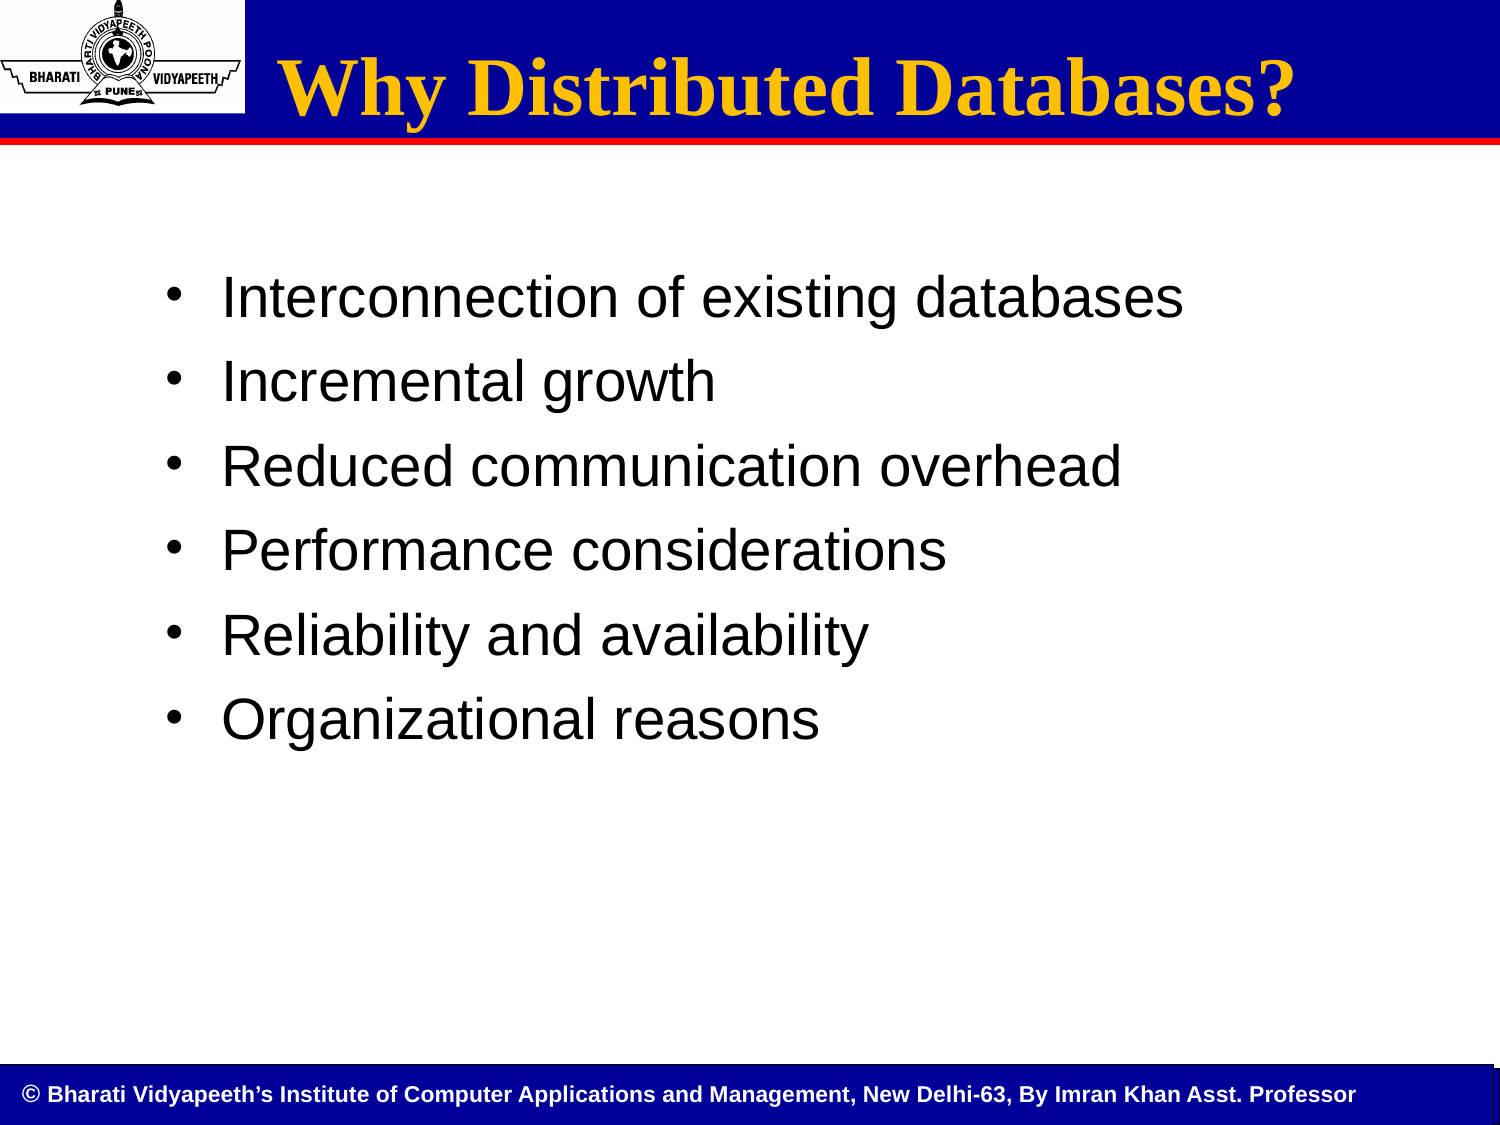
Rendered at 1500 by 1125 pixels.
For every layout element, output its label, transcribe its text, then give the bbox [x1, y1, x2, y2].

text_box Why Distributed Databases? [112, 24, 1463, 213]
picture [0, 0, 241, 106]
list Interconnection of existing databases Incremental growth Reduced communication overhead Performance considerations Reliability and availability Organizational reasons [149, 166, 1469, 1024]
